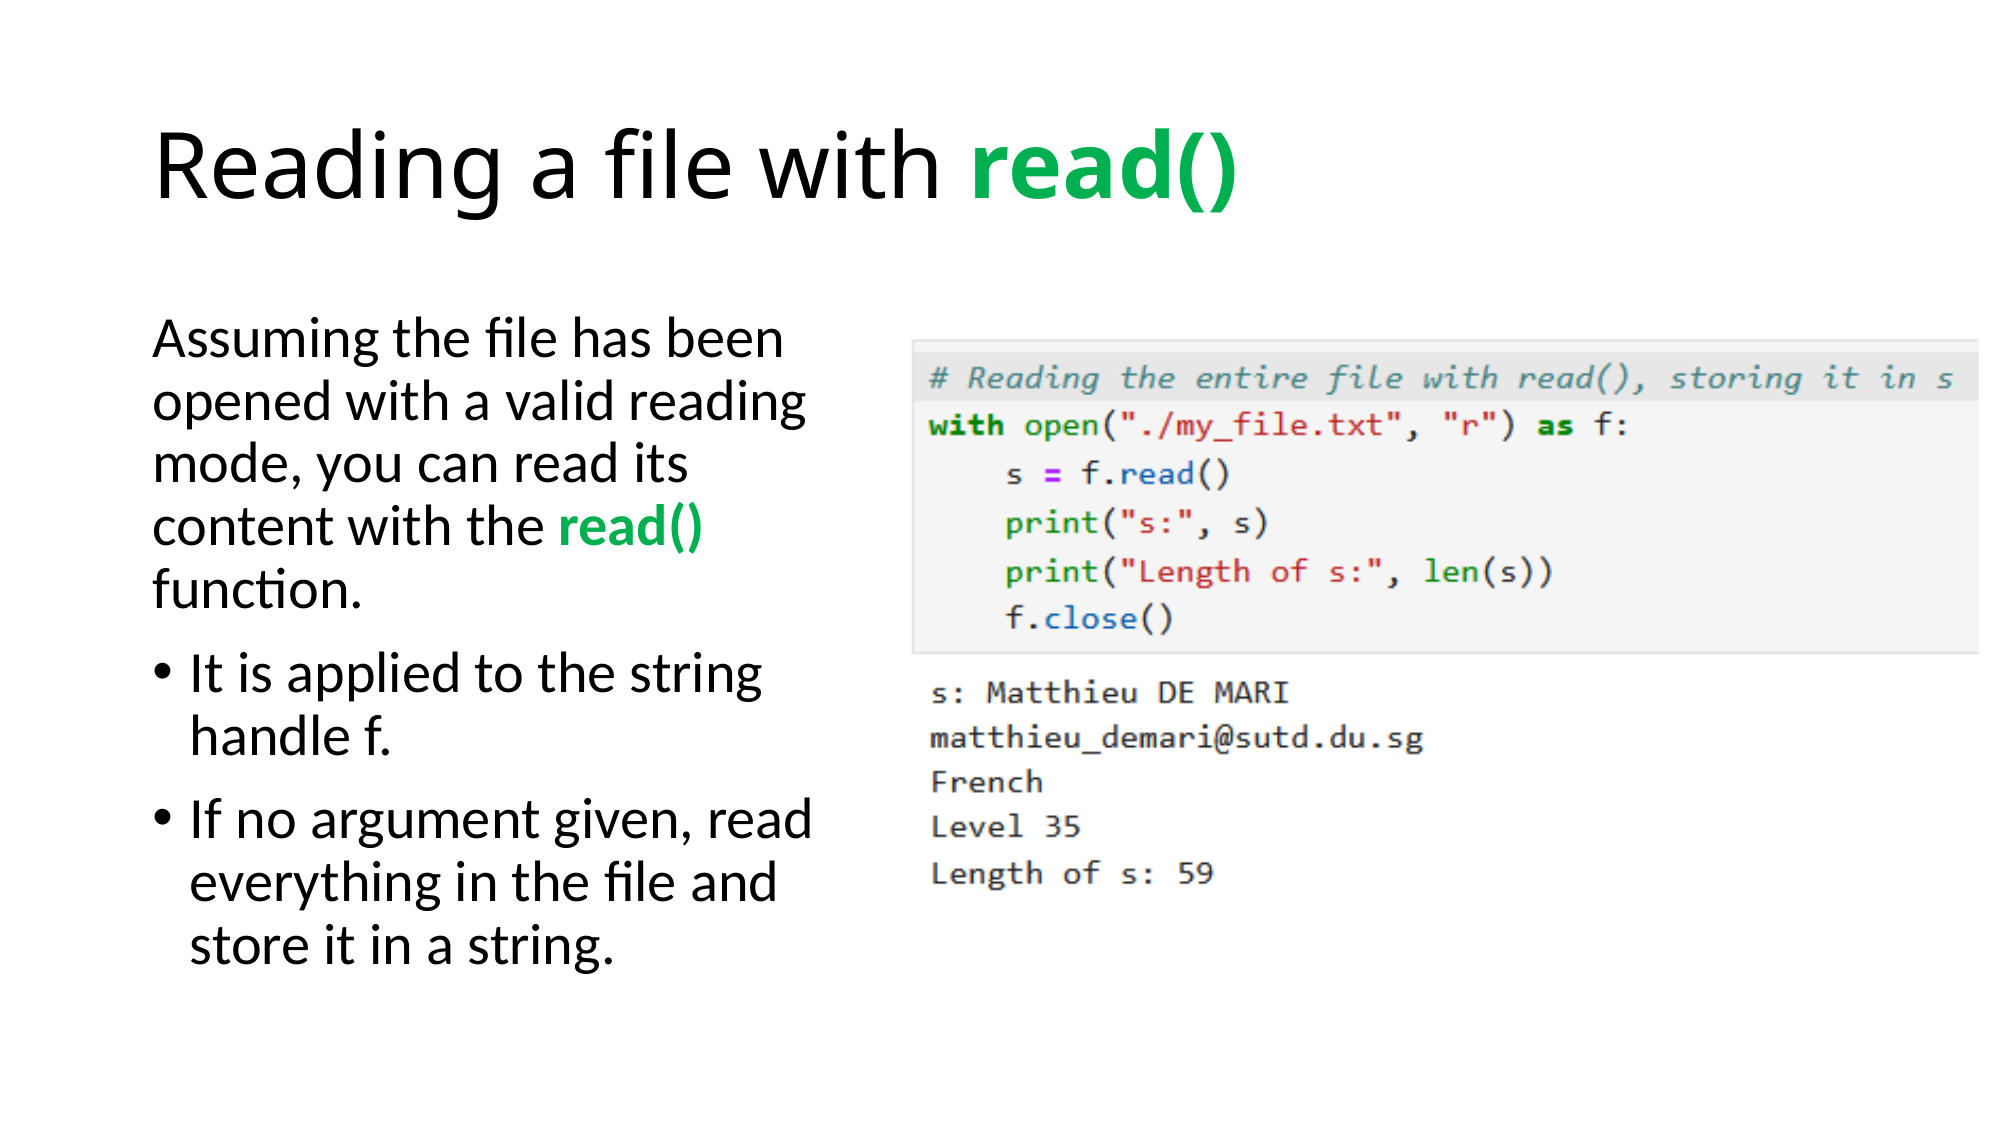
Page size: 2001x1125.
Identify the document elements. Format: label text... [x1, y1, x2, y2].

title Reading a file with read() [137, 59, 1863, 278]
list Assuming the file has been opened with a valid reading mode, you can read its content with the read() function. It is applied to the string handle f. If no argument given, read everything in the file and store it in a string. [137, 299, 890, 1014]
picture [904, 325, 1979, 897]
